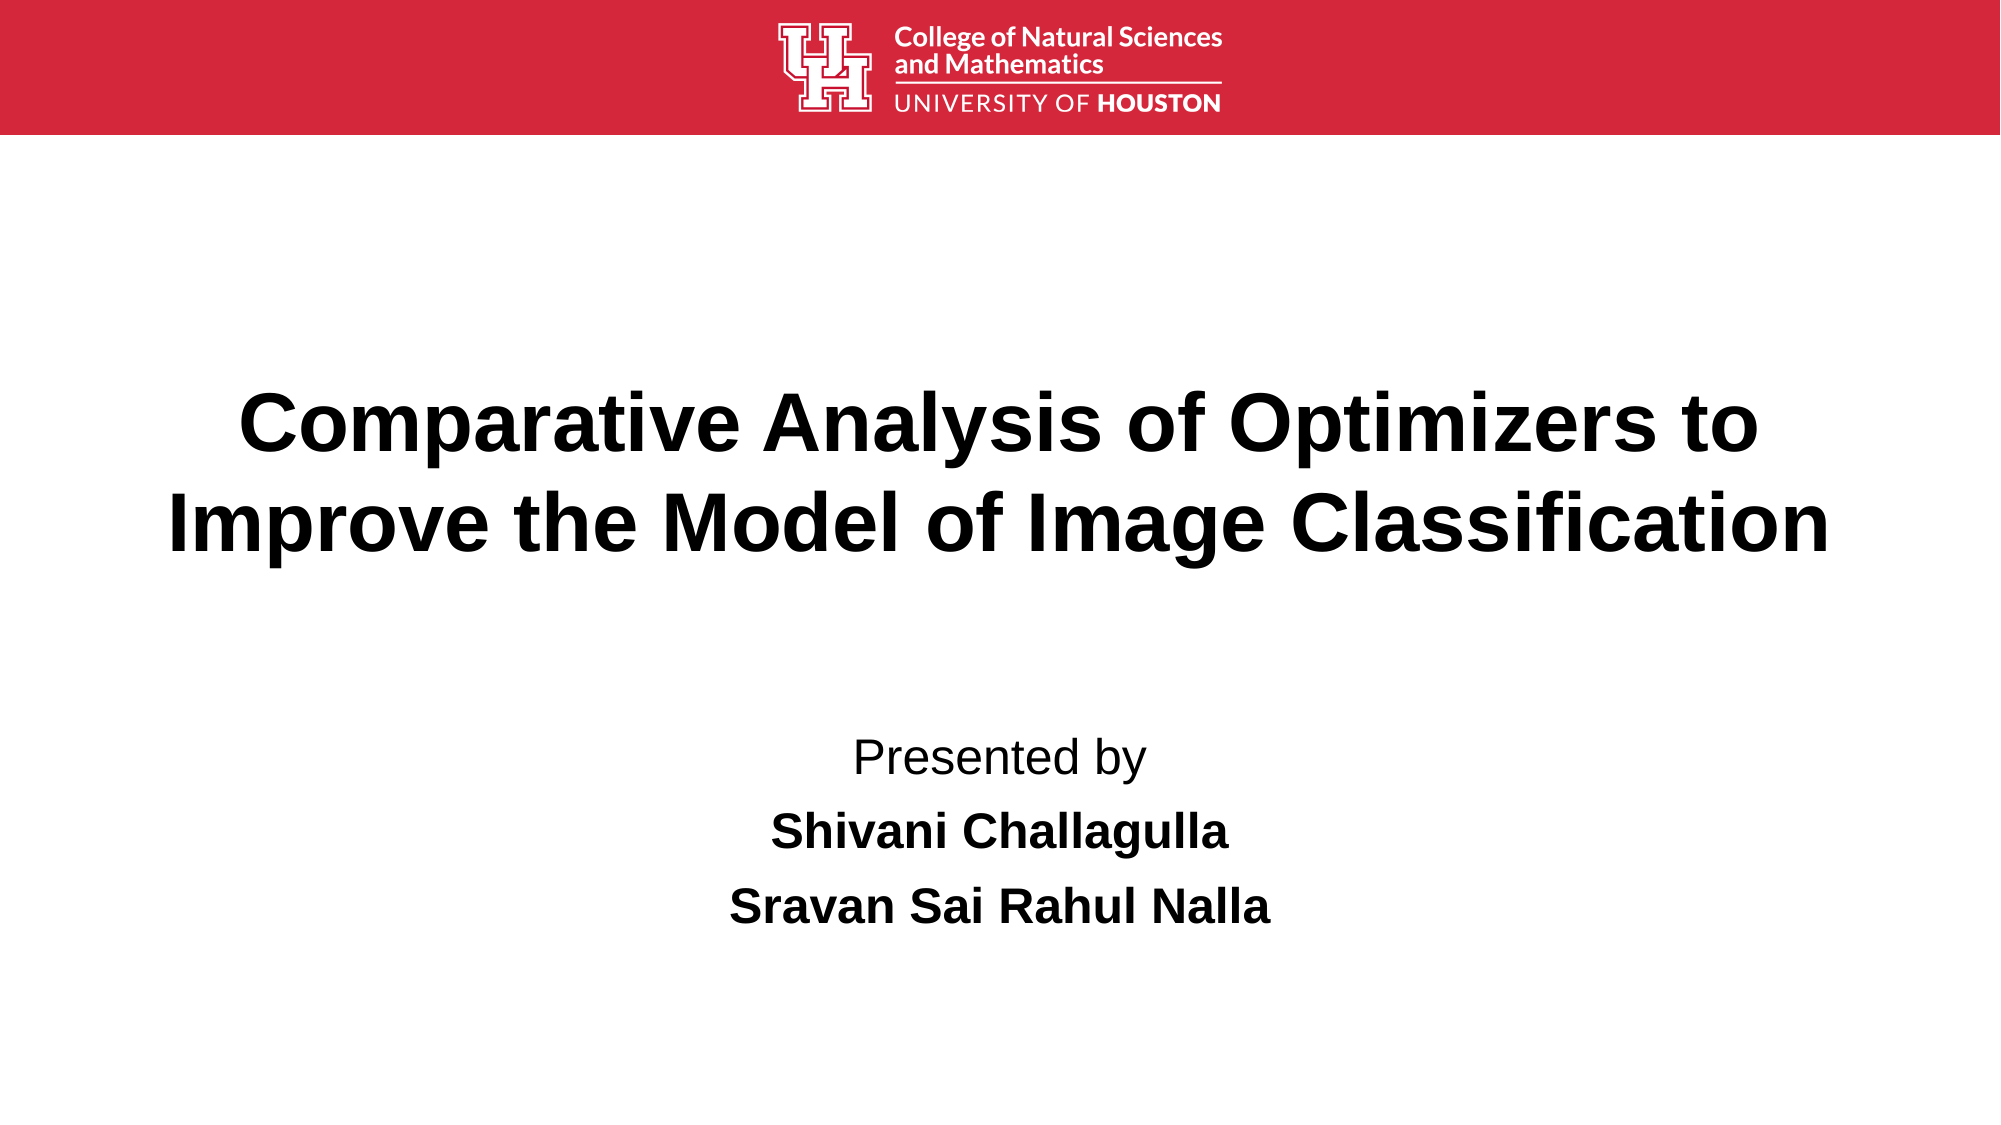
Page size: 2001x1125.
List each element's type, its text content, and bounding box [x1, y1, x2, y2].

title Comparative Analysis of Optimizers to Improve the Model of Image Classification [150, 184, 1850, 576]
picture [778, 23, 1222, 112]
subtitle Presented by Shivani Challagulla Sravan Sai Rahul Nalla [249, 723, 1750, 996]
